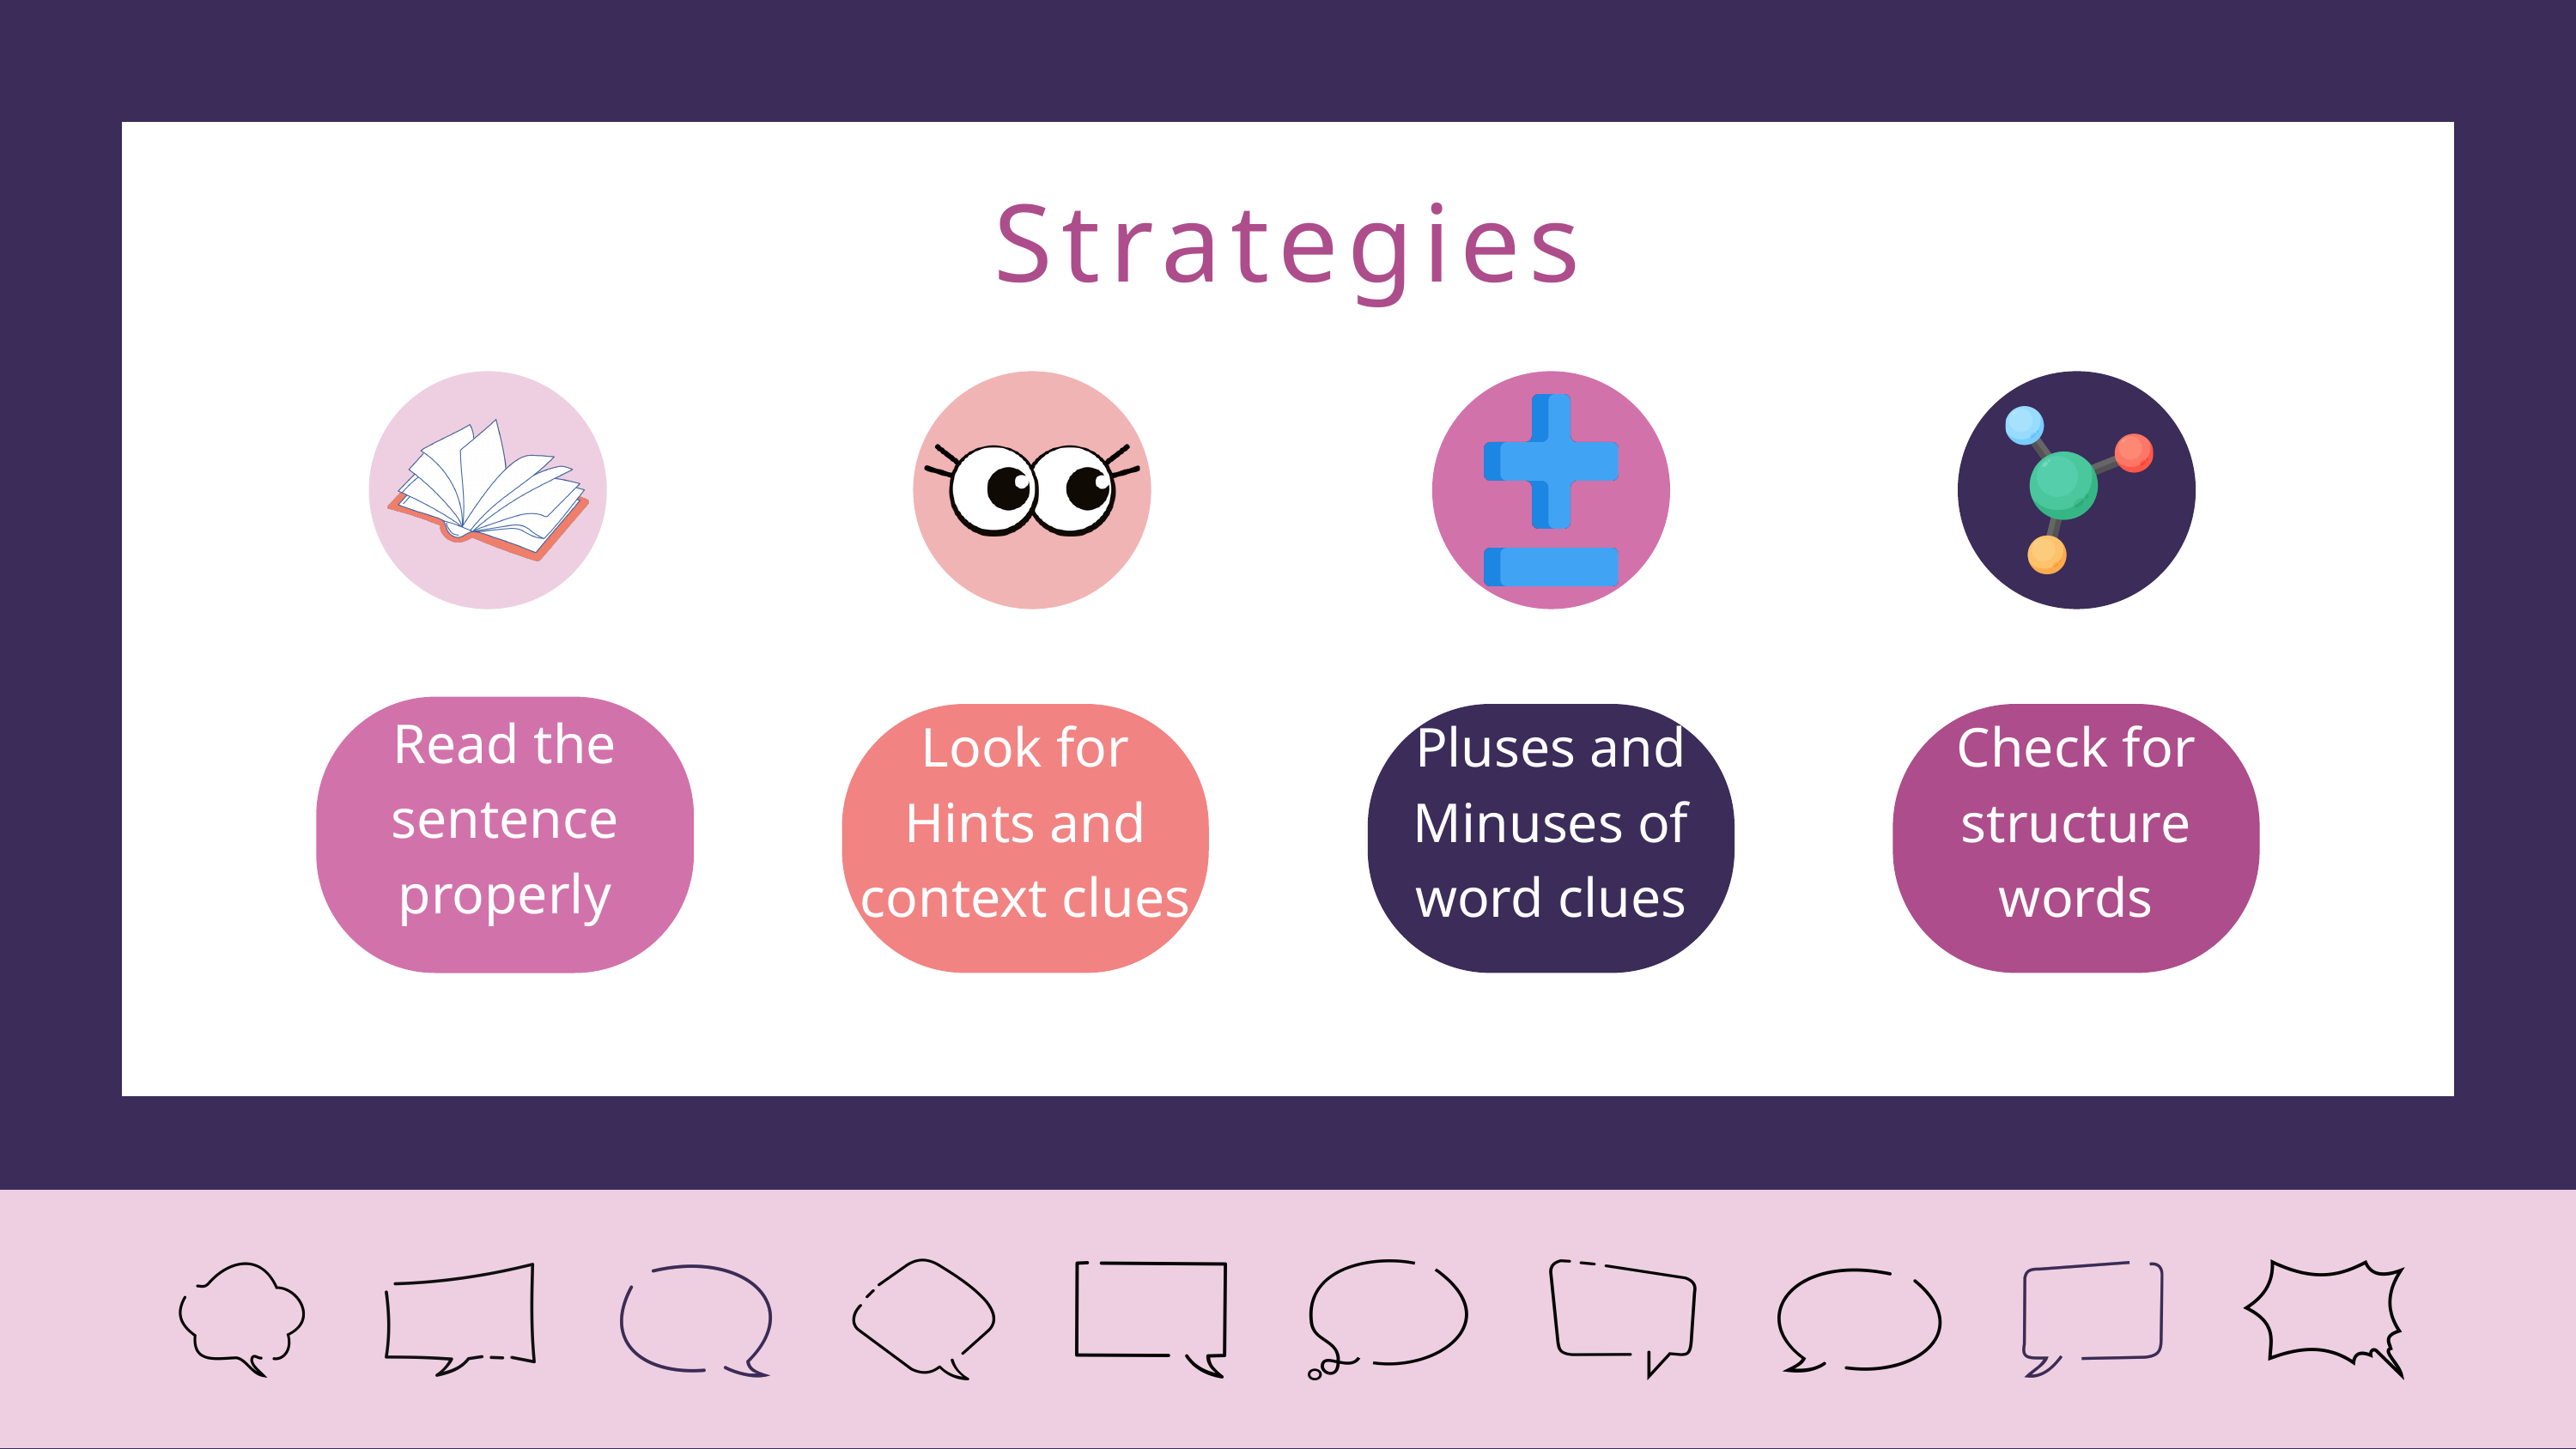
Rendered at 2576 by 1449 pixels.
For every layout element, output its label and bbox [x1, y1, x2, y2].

text_box [1431, 371, 1671, 609]
text_box [1367, 703, 1735, 973]
text_box [121, 121, 2455, 1097]
text_box [0, 1189, 2576, 1449]
text_box [368, 371, 607, 609]
text_box [913, 371, 1151, 609]
text_box [841, 703, 1209, 973]
text_box [316, 696, 695, 973]
text_box [1957, 371, 2196, 609]
text_box [1893, 703, 2260, 973]
